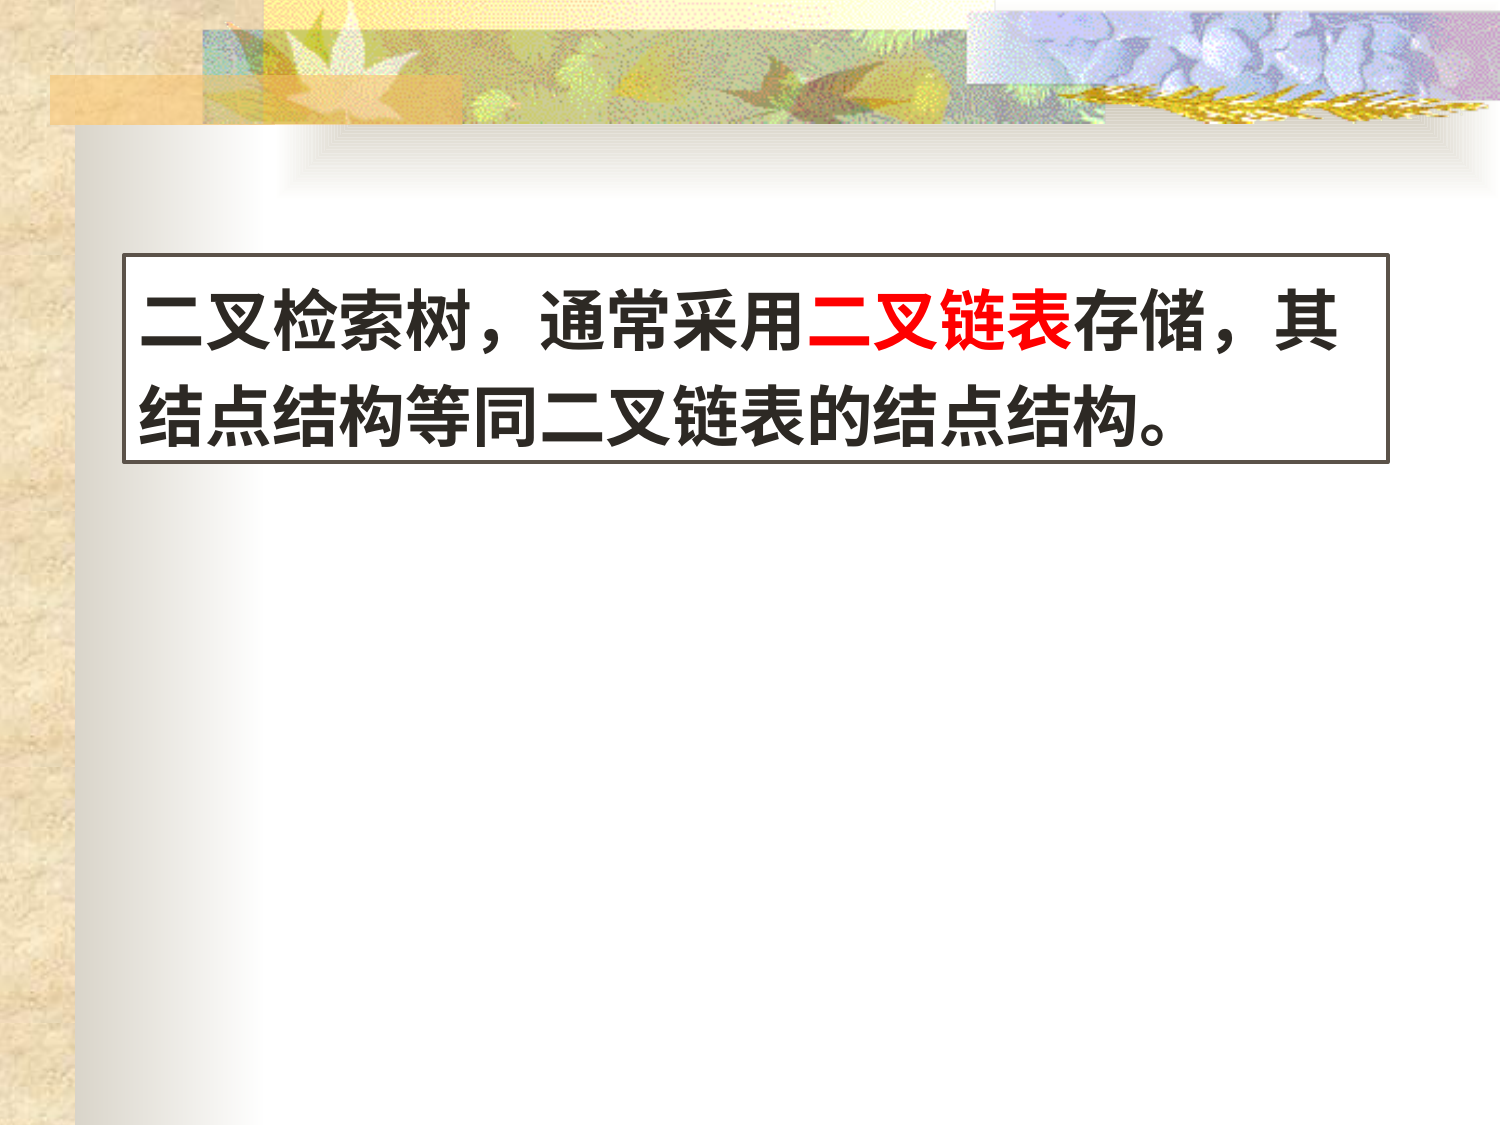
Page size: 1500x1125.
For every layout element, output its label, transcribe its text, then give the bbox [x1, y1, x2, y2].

picture [0, 0, 1500, 1125]
text_box 二叉检索树，通常采用二叉链表存储，其结点结构等同二叉链表的结点结构。 [122, 253, 1390, 464]
